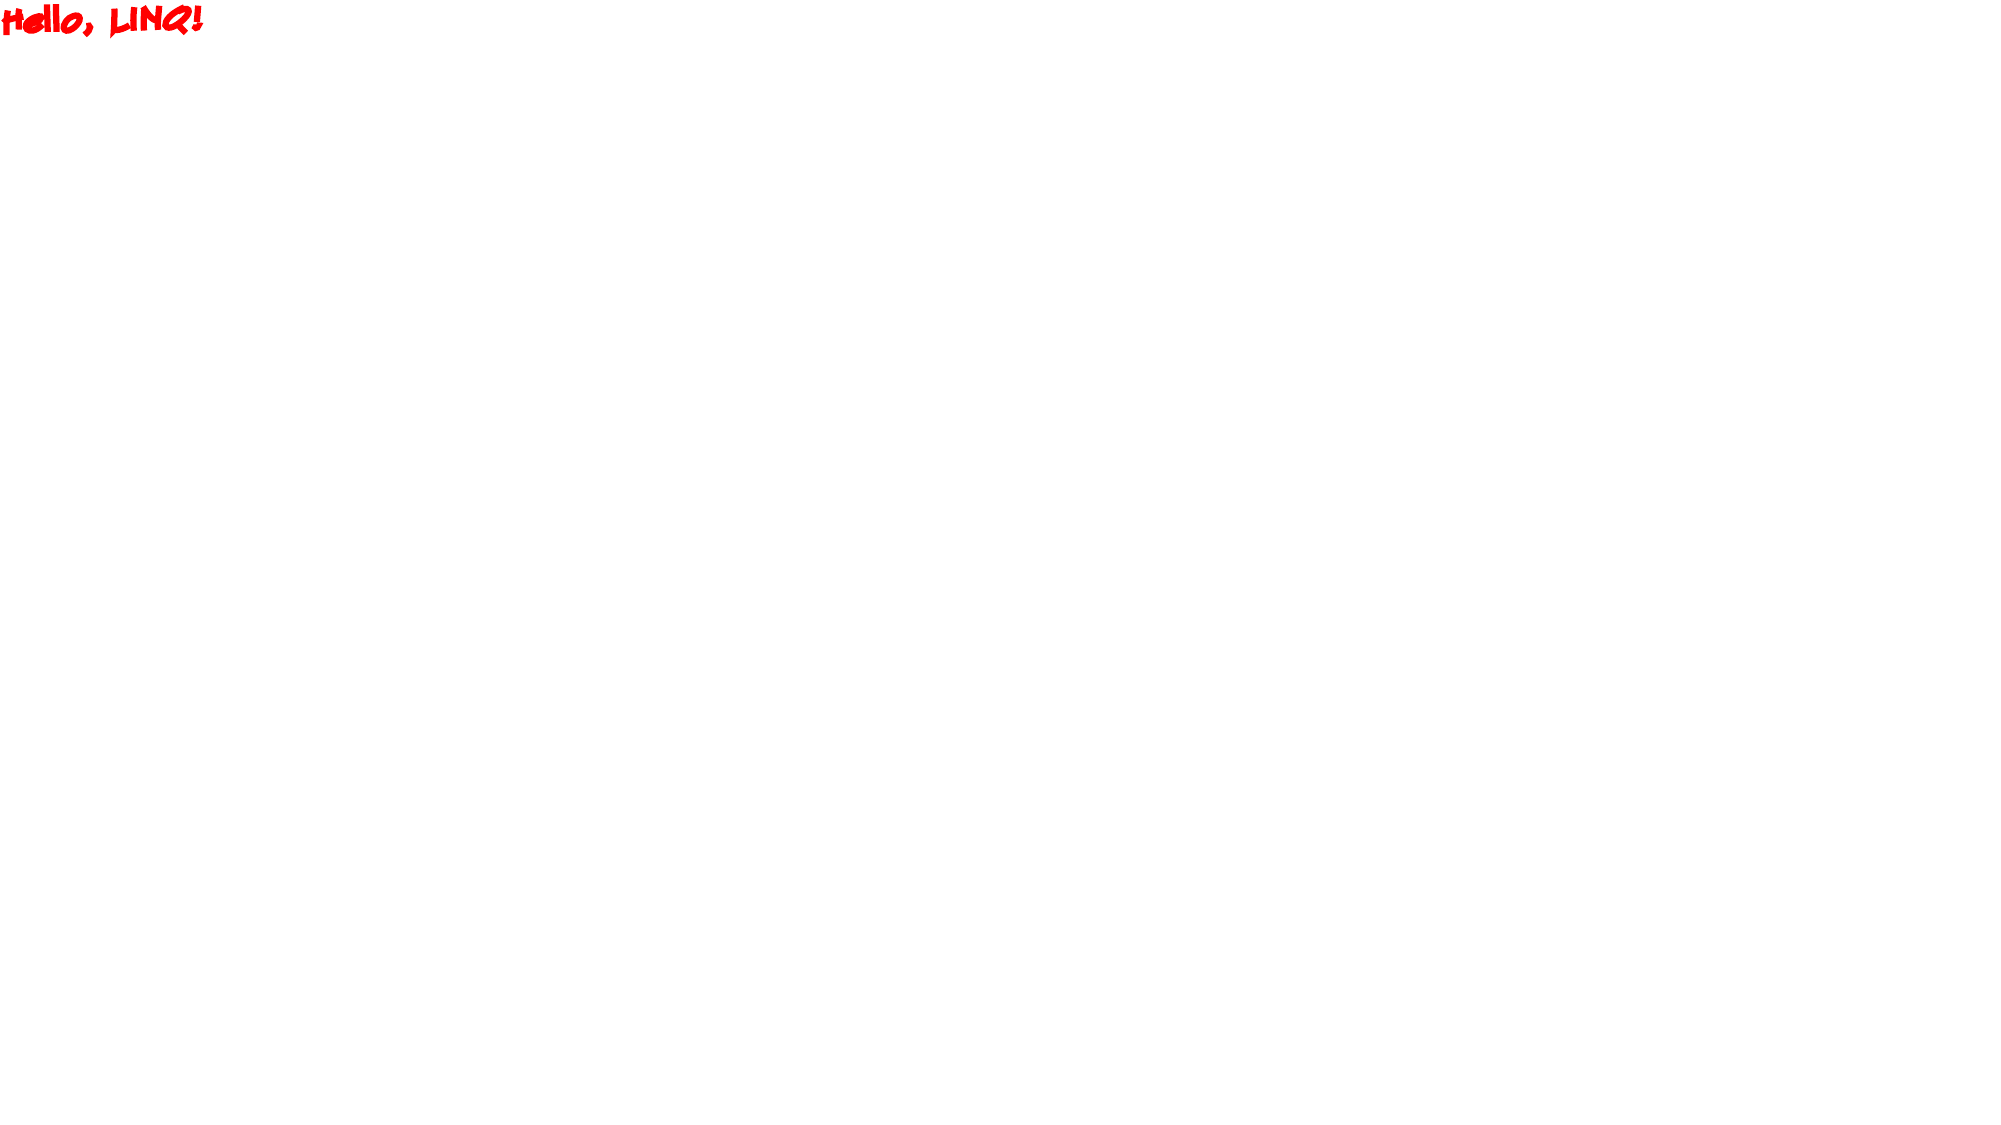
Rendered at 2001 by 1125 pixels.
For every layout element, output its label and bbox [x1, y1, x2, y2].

text_box [3, 3, 199, 35]
